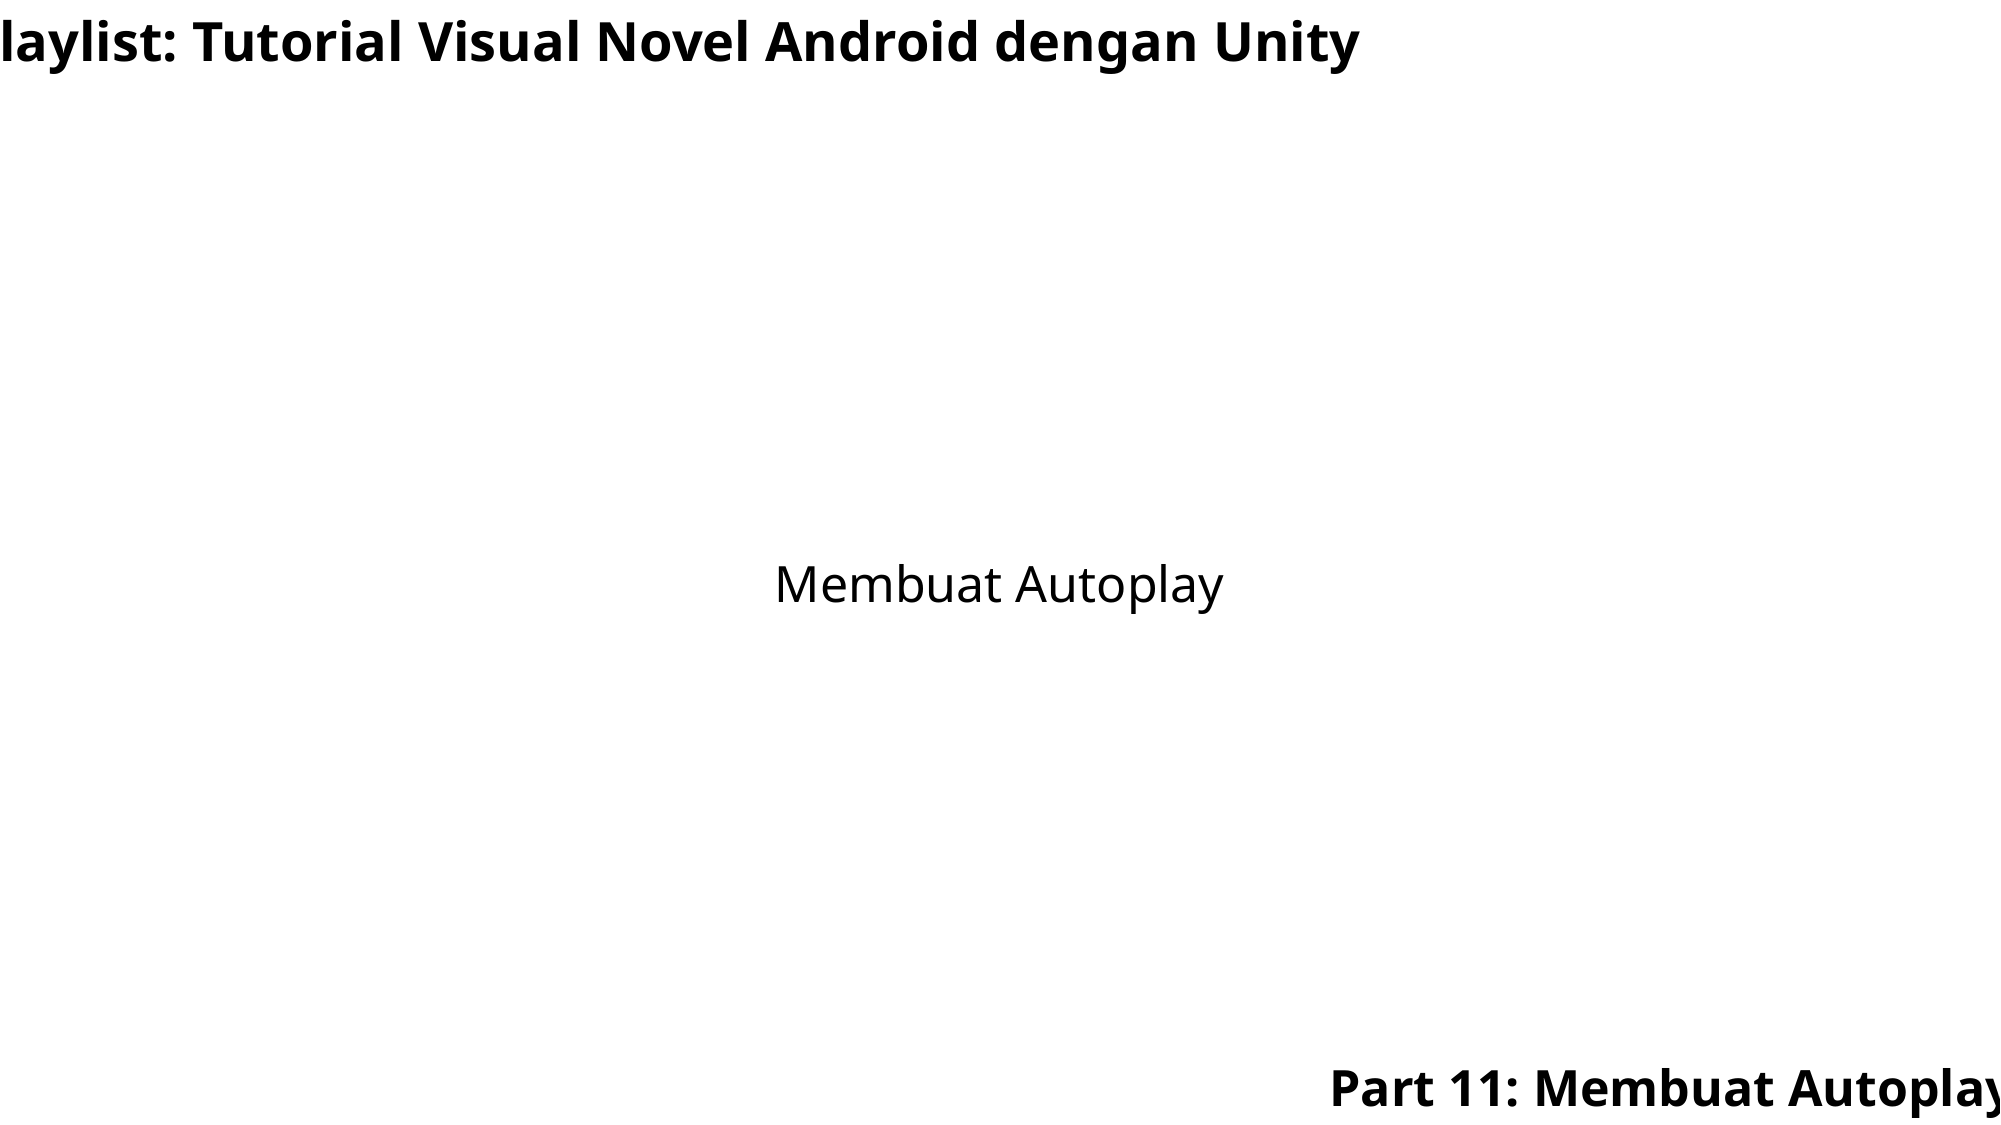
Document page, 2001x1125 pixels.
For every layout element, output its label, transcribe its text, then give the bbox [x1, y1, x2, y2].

text_box Part 11: Membuat Autoplay [1314, 1049, 2000, 1124]
text_box Membuat Autoplay [760, 514, 1240, 620]
text_box Playlist: Tutorial Visual Novel Android dengan Unity [0, 0, 1377, 80]
